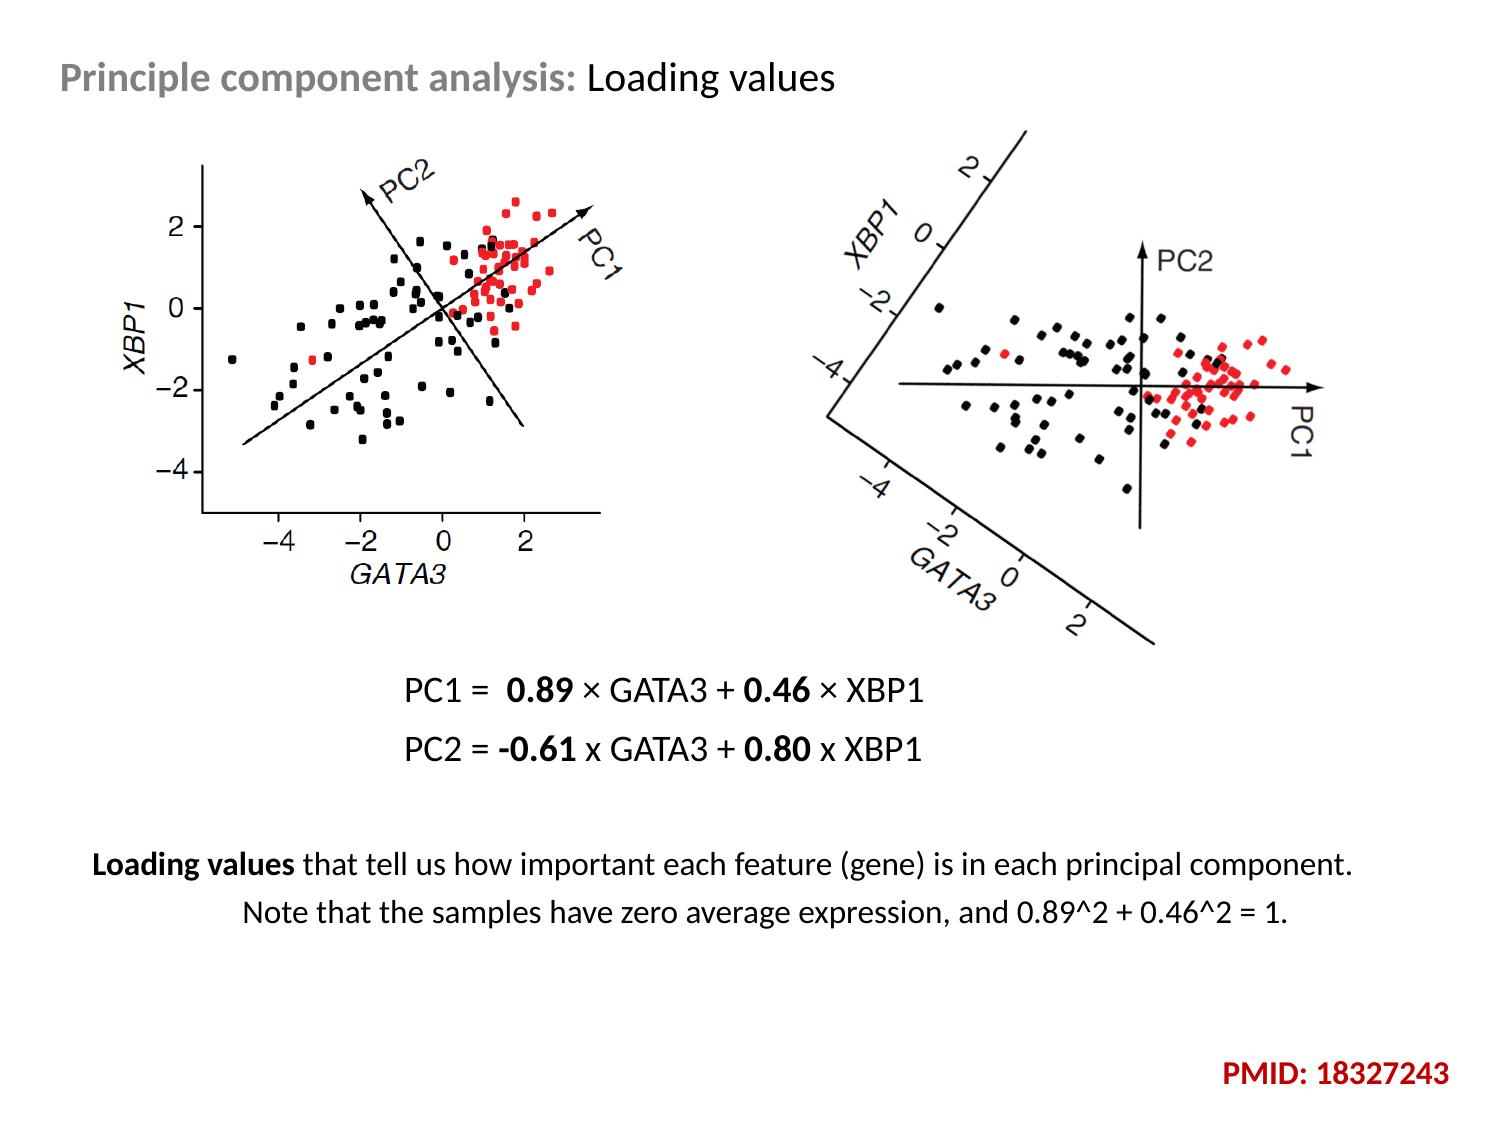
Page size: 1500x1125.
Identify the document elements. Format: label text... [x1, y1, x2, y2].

picture [113, 153, 627, 590]
text_box PC1 = 0.89 × GATA3 + 0.46 × XBP1 PC2 = -0.61 x GATA3 + 0.80 x XBP1 [389, 644, 947, 776]
picture [711, 72, 1379, 721]
text_box Principle component analysis: Loading values [45, 32, 1403, 108]
text_box Loading values that tell us how important each feature (gene) is in each principal component. Note that the samples have zero average expression, and 0.89^2 + 0.46^2 = 1. [77, 826, 1430, 937]
text_box PMID: 18327243 [1207, 1043, 1465, 1099]
